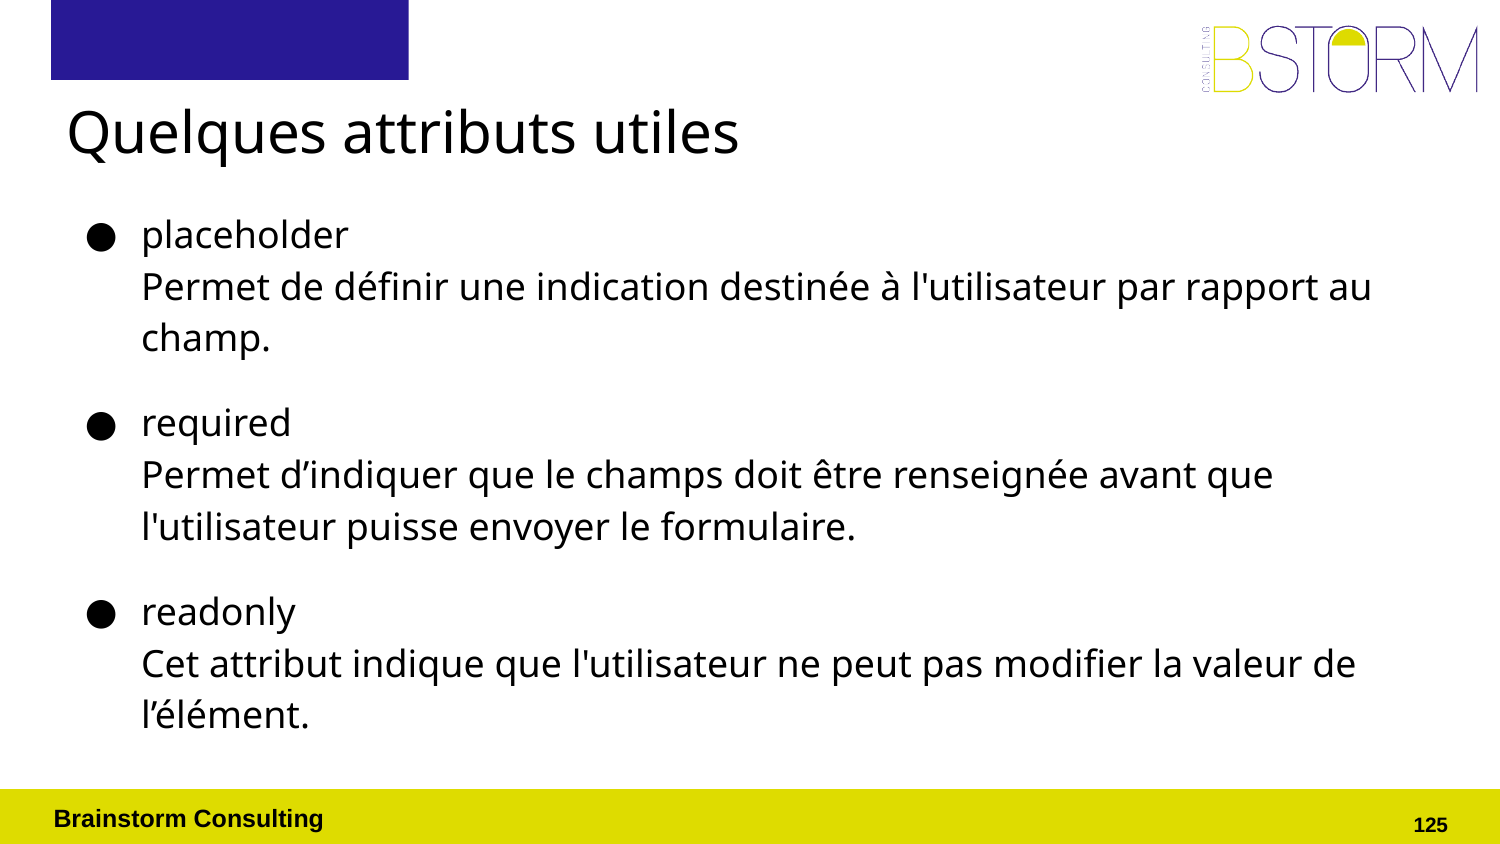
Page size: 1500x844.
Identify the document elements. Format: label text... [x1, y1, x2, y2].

slide_number ‹#› [1372, 797, 1463, 839]
list placeholder Permet de définir une indication destinée à l'utilisateur par rapport au champ. required Permet d’indiquer que le champs doit être renseignée avant que l'utilisateur puisse envoyer le formulaire. readonly Cet attribut indique que l'utilisateur ne peut pas modifier la valeur de l’élément. [51, 189, 1449, 750]
title Quelques attributs utiles [51, 80, 1449, 175]
picture [1188, 11, 1490, 106]
